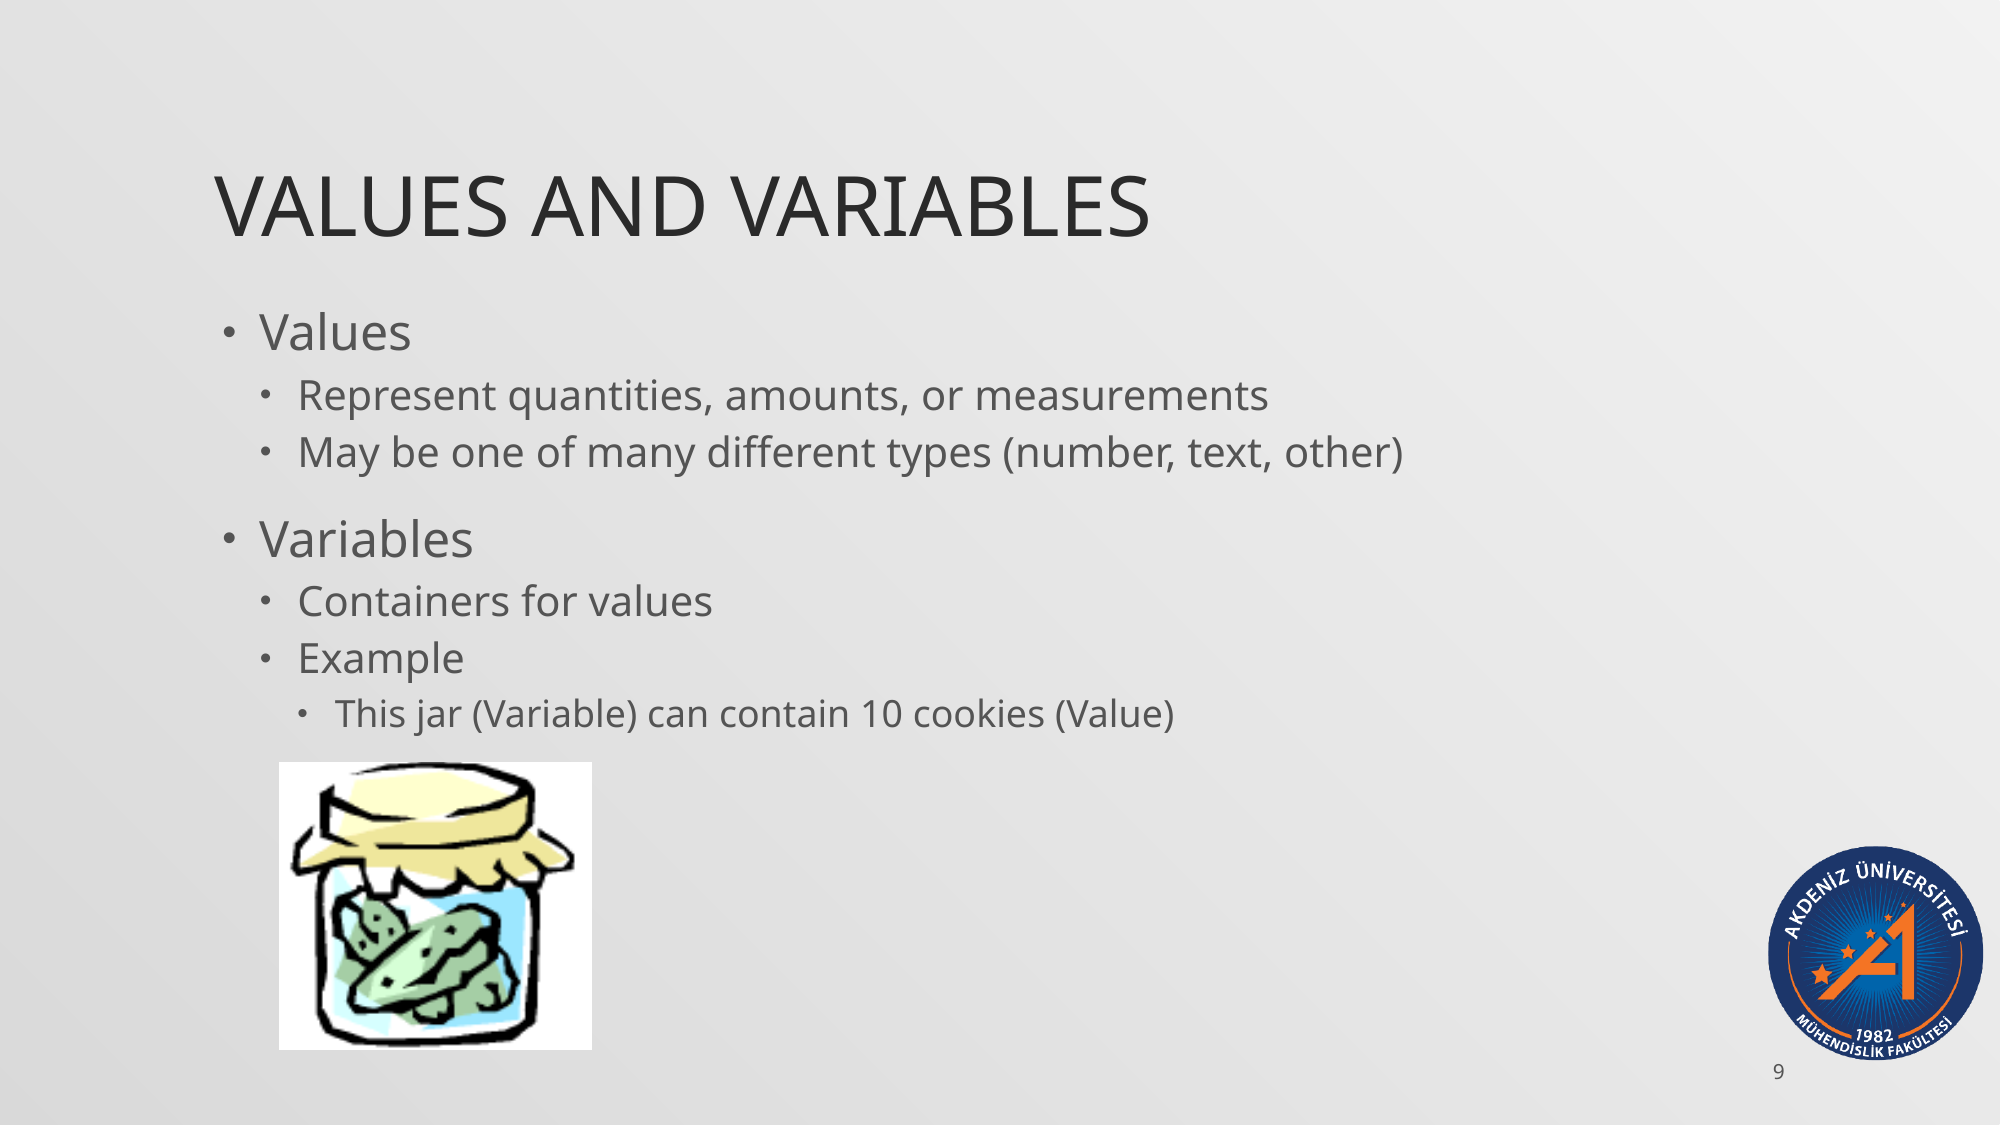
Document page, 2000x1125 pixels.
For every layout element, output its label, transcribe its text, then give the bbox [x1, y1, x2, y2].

slide_number 9 [1612, 1057, 1800, 1088]
picture [279, 762, 592, 1050]
title Values and variables [199, 45, 1800, 263]
picture [1767, 843, 1985, 1061]
list Values Represent quantities, amounts, or measurements May be one of many different types (number, text, other) Variables Containers for values Example This jar (Variable) can contain 10 cookies (Value) [199, 299, 1800, 1013]
